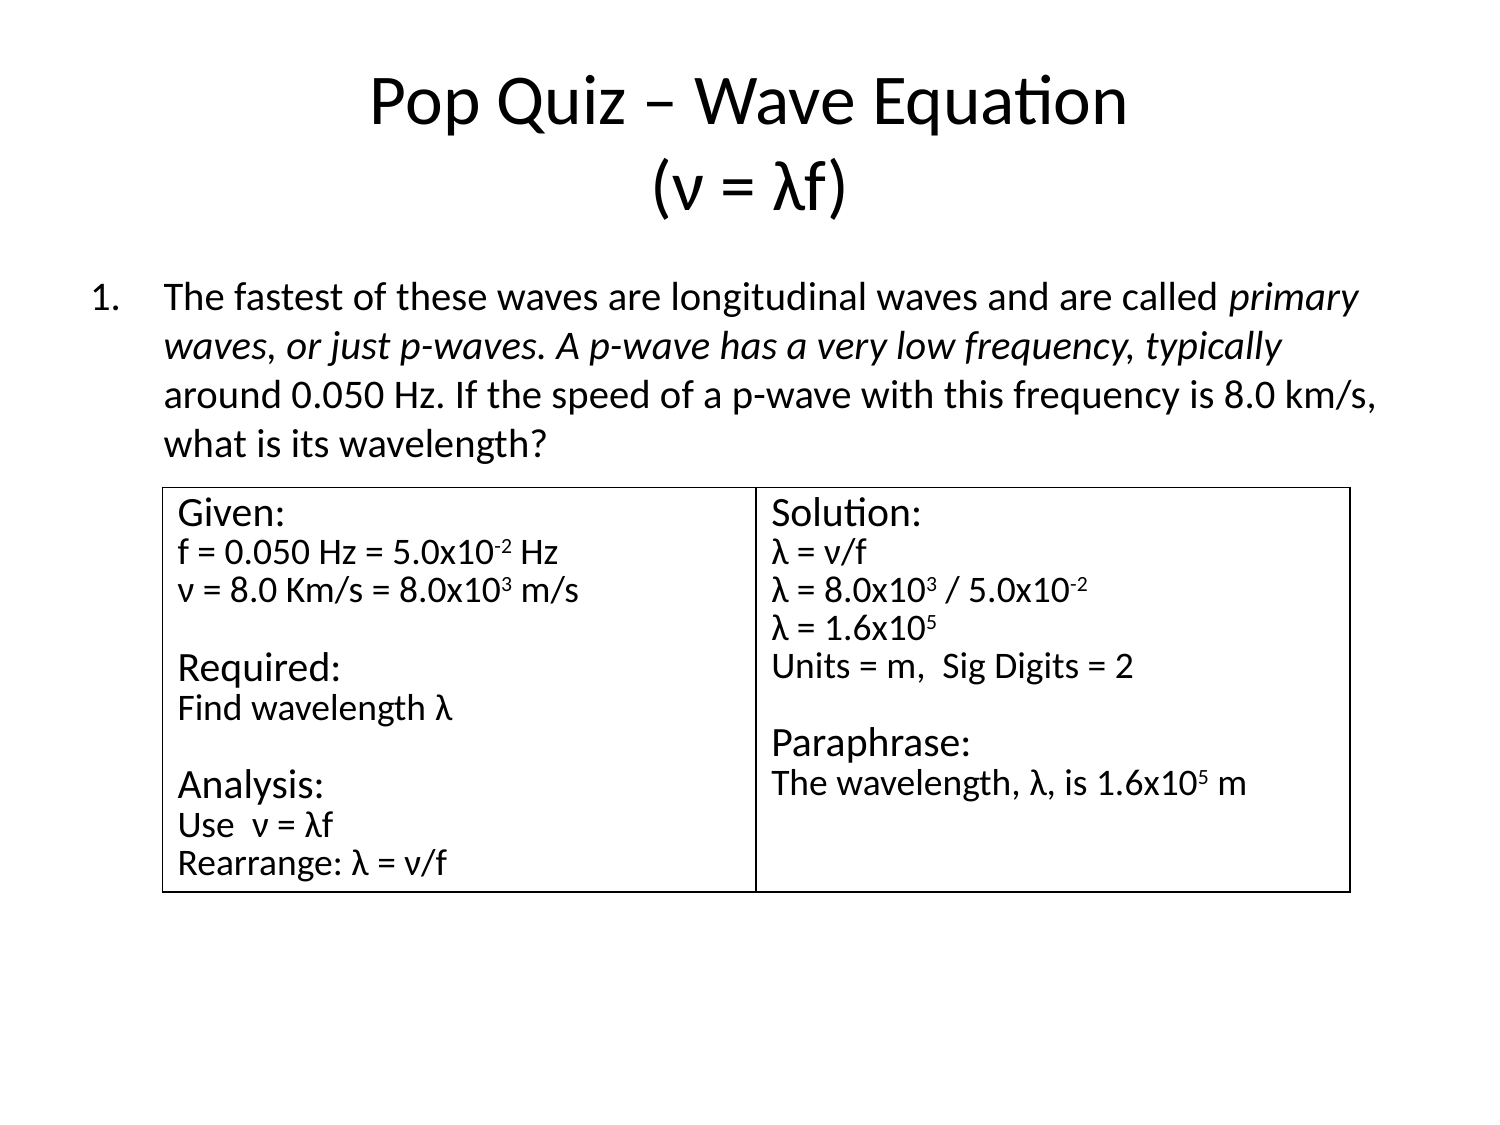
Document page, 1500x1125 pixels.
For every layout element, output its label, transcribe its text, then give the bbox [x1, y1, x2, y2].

title Pop Quiz – Wave Equation (ν = λf) [75, 45, 1425, 233]
table_header Solution: λ = ν/f λ = 8.0x103 / 5.0x10-2 λ = 1.6x105 Units = m, Sig Digits = 2 Paraphrase: The wavelength, λ, is 1.6x105 m [757, 488, 1349, 891]
list The fastest of these waves are longitudinal waves and are called primary waves, or just p-waves. A p-wave has a very low frequency, typically around 0.050 Hz. If the speed of a p-wave with this frequency is 8.0 km/s, what is its wavelength? [75, 262, 1425, 475]
table_header Given: f = 0.050 Hz = 5.0x10-2 Hz ν = 8.0 Km/s = 8.0x103 m/s Required: Find wavelength λ Analysis: Use ν = λf Rearrange: λ = ν/f [163, 488, 755, 891]
